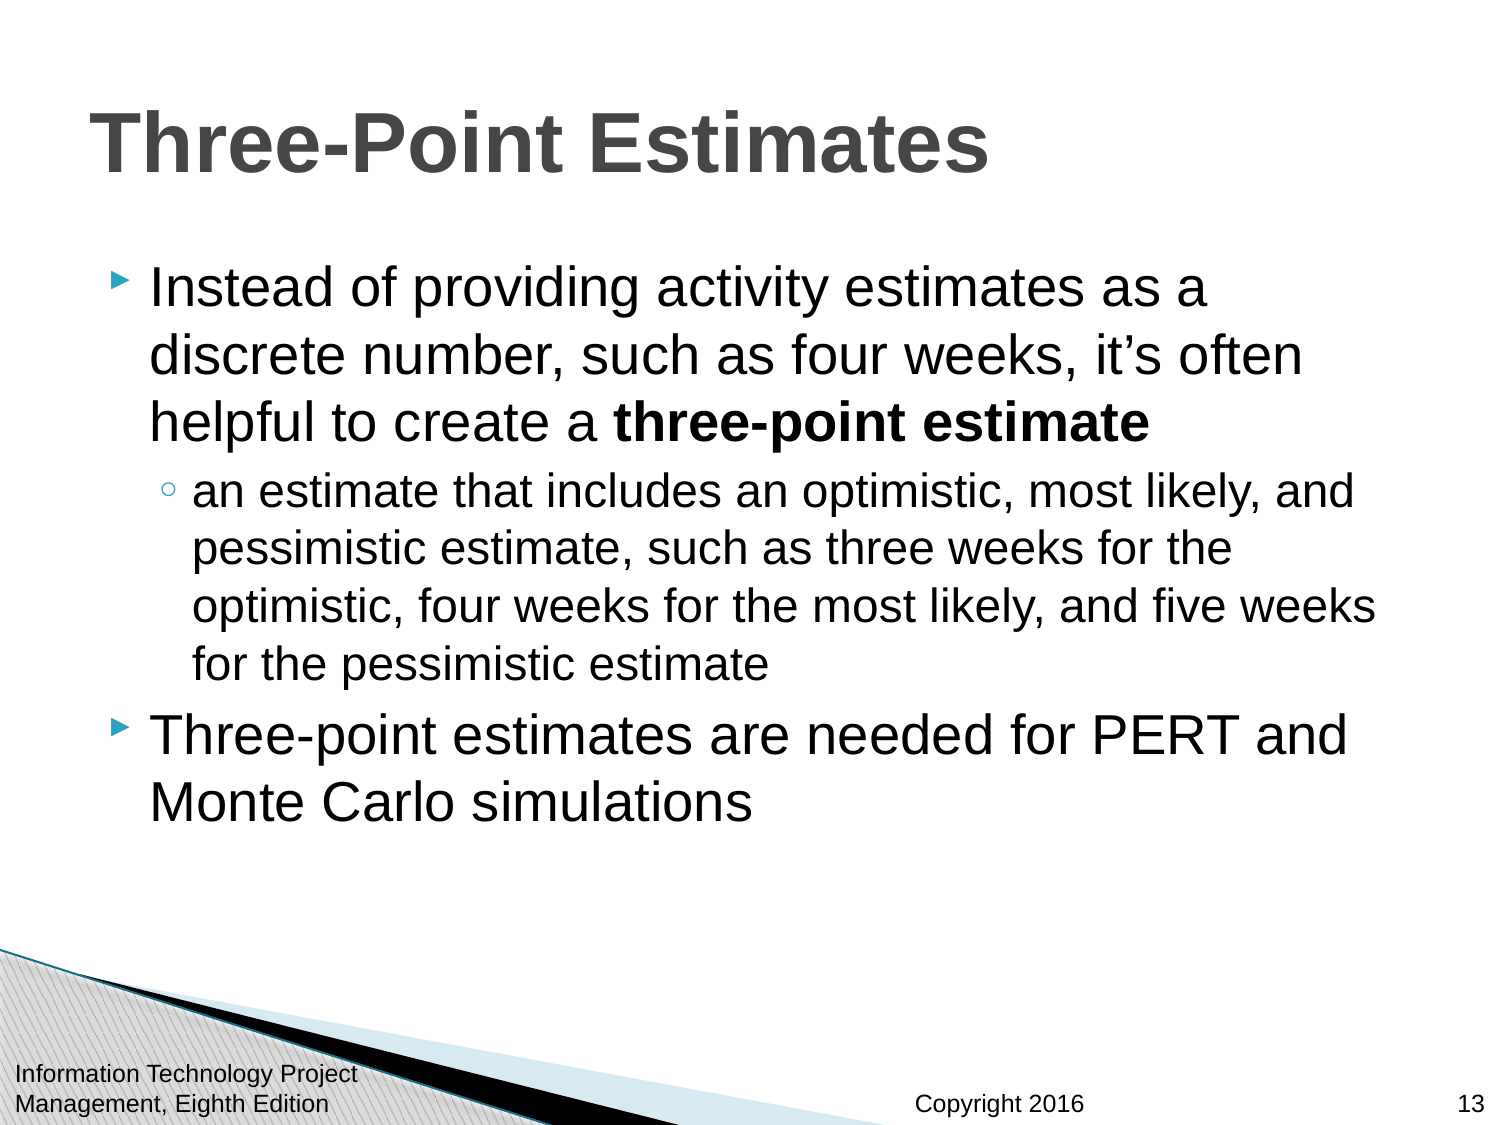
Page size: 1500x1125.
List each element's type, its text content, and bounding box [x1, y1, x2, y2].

list Instead of providing activity estimates as a discrete number, such as four weeks, it’s often helpful to create a three-point estimate an estimate that includes an optimistic, most likely, and pessimistic estimate, such as three weeks for the optimistic, four weeks for the most likely, and five weeks for the pessimistic estimate Three-point estimates are needed for PERT and Monte Carlo simulations [74, 242, 1426, 986]
title Three-Point Estimates [75, 45, 1425, 233]
slide_number 13 [1408, 1065, 1500, 1125]
